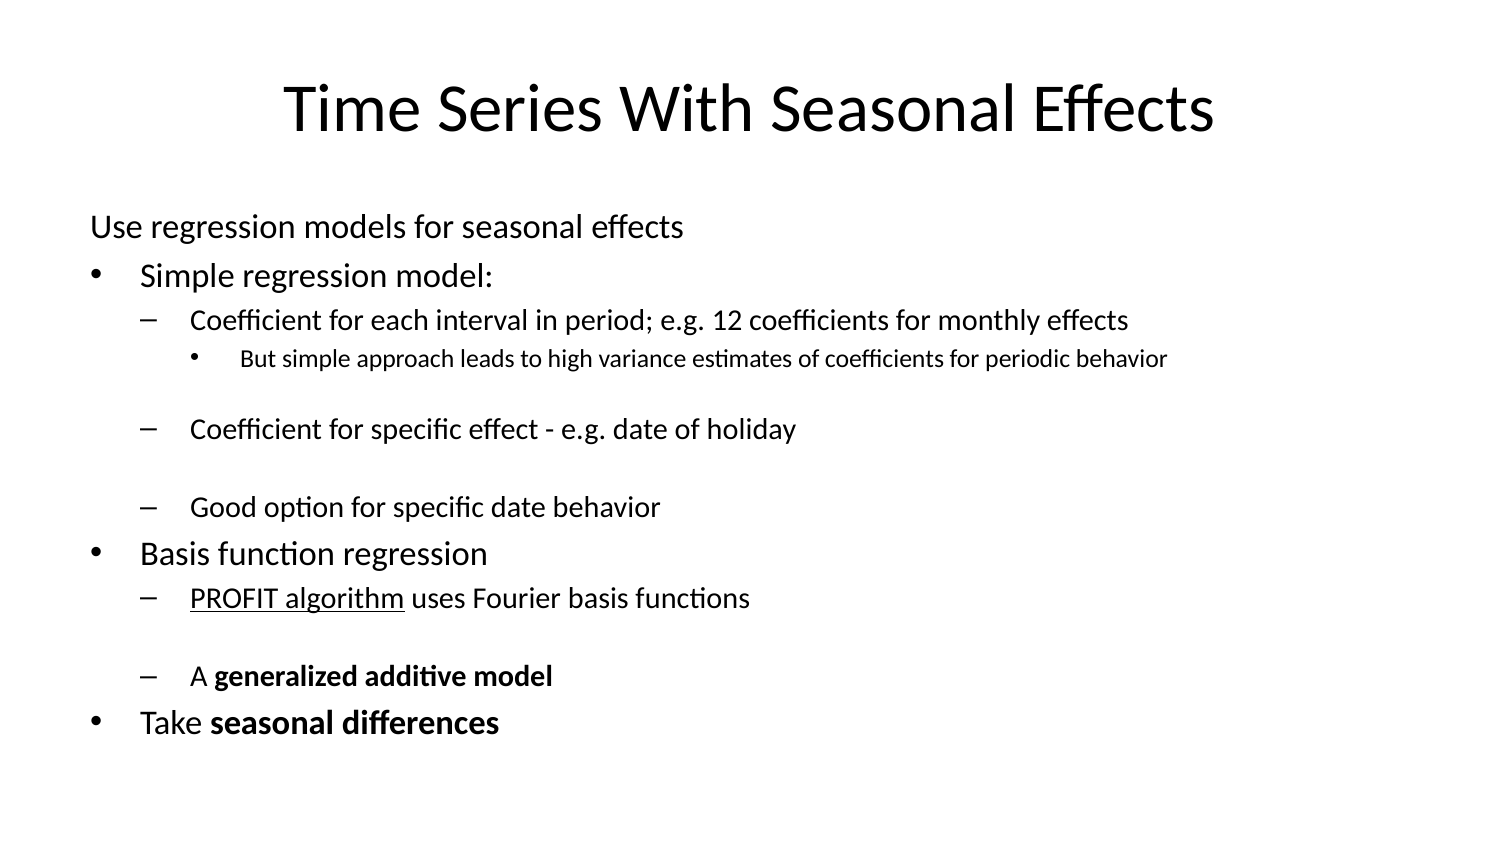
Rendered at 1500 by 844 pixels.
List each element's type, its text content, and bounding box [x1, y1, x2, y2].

title Time Series With Seasonal Effects [75, 33, 1425, 175]
list Use regression models for seasonal effects Simple regression model: Coefficient for each interval in period; e.g. 12 coefficients for monthly effects But simple approach leads to high variance estimates of coefficients for periodic behavior Coefficient for specific effect - e.g. date of holiday Good option for specific date behavior Basis function regression PROFIT algorithm uses Fourier basis functions A generalized additive model Take seasonal differences [75, 196, 1425, 754]
